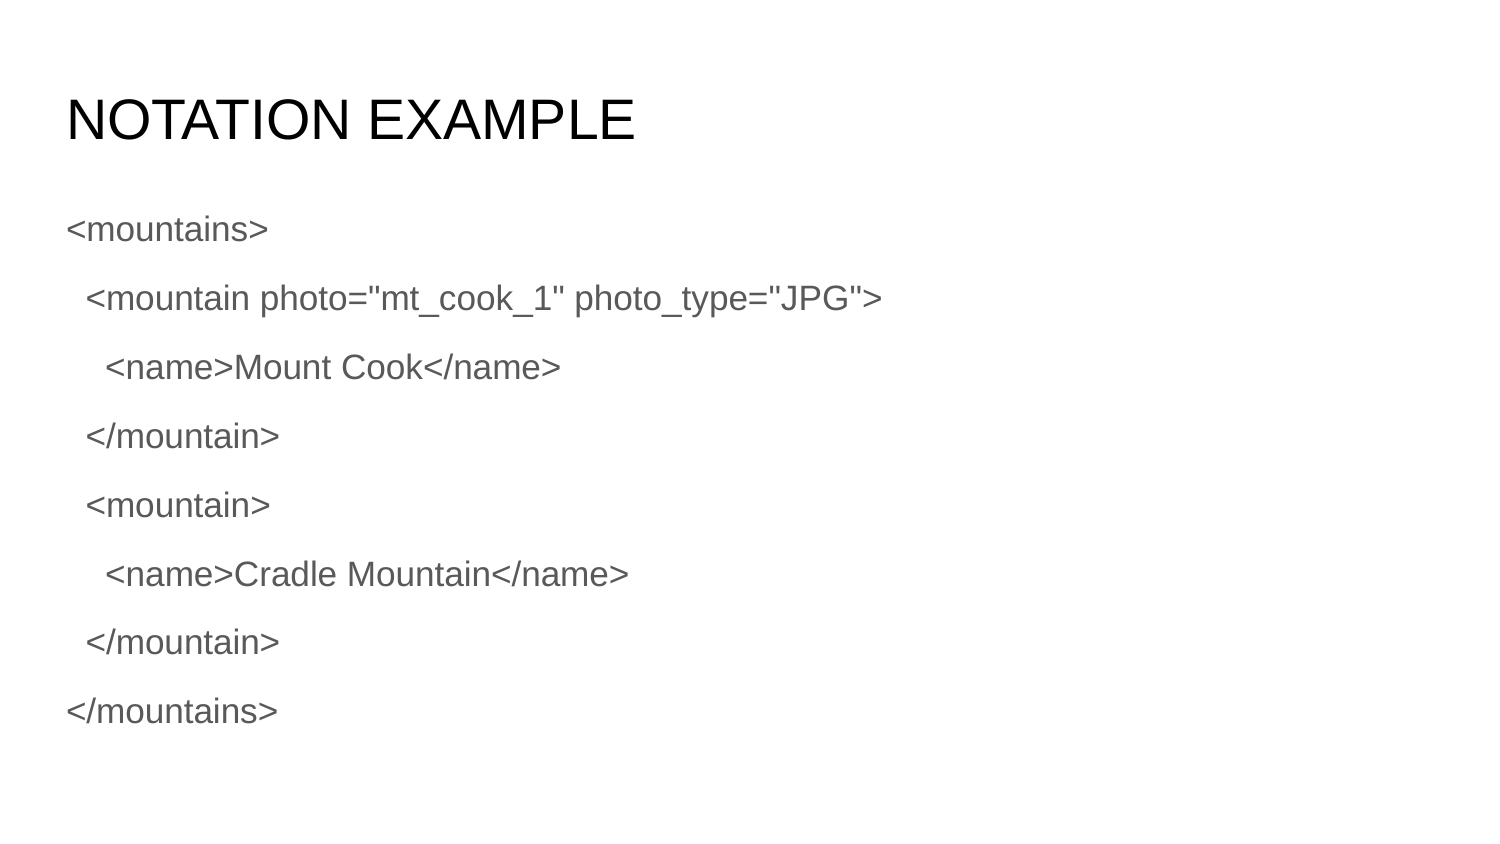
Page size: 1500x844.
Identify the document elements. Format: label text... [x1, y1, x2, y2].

title NOTATION EXAMPLE [51, 72, 1449, 167]
list <mountains> <mountain photo="mt_cook_1" photo_type="JPG"> <name>Mount Cook</name> </mountain> <mountain> <name>Cradle Mountain</name> </mountain> </mountains> [51, 189, 1449, 750]
